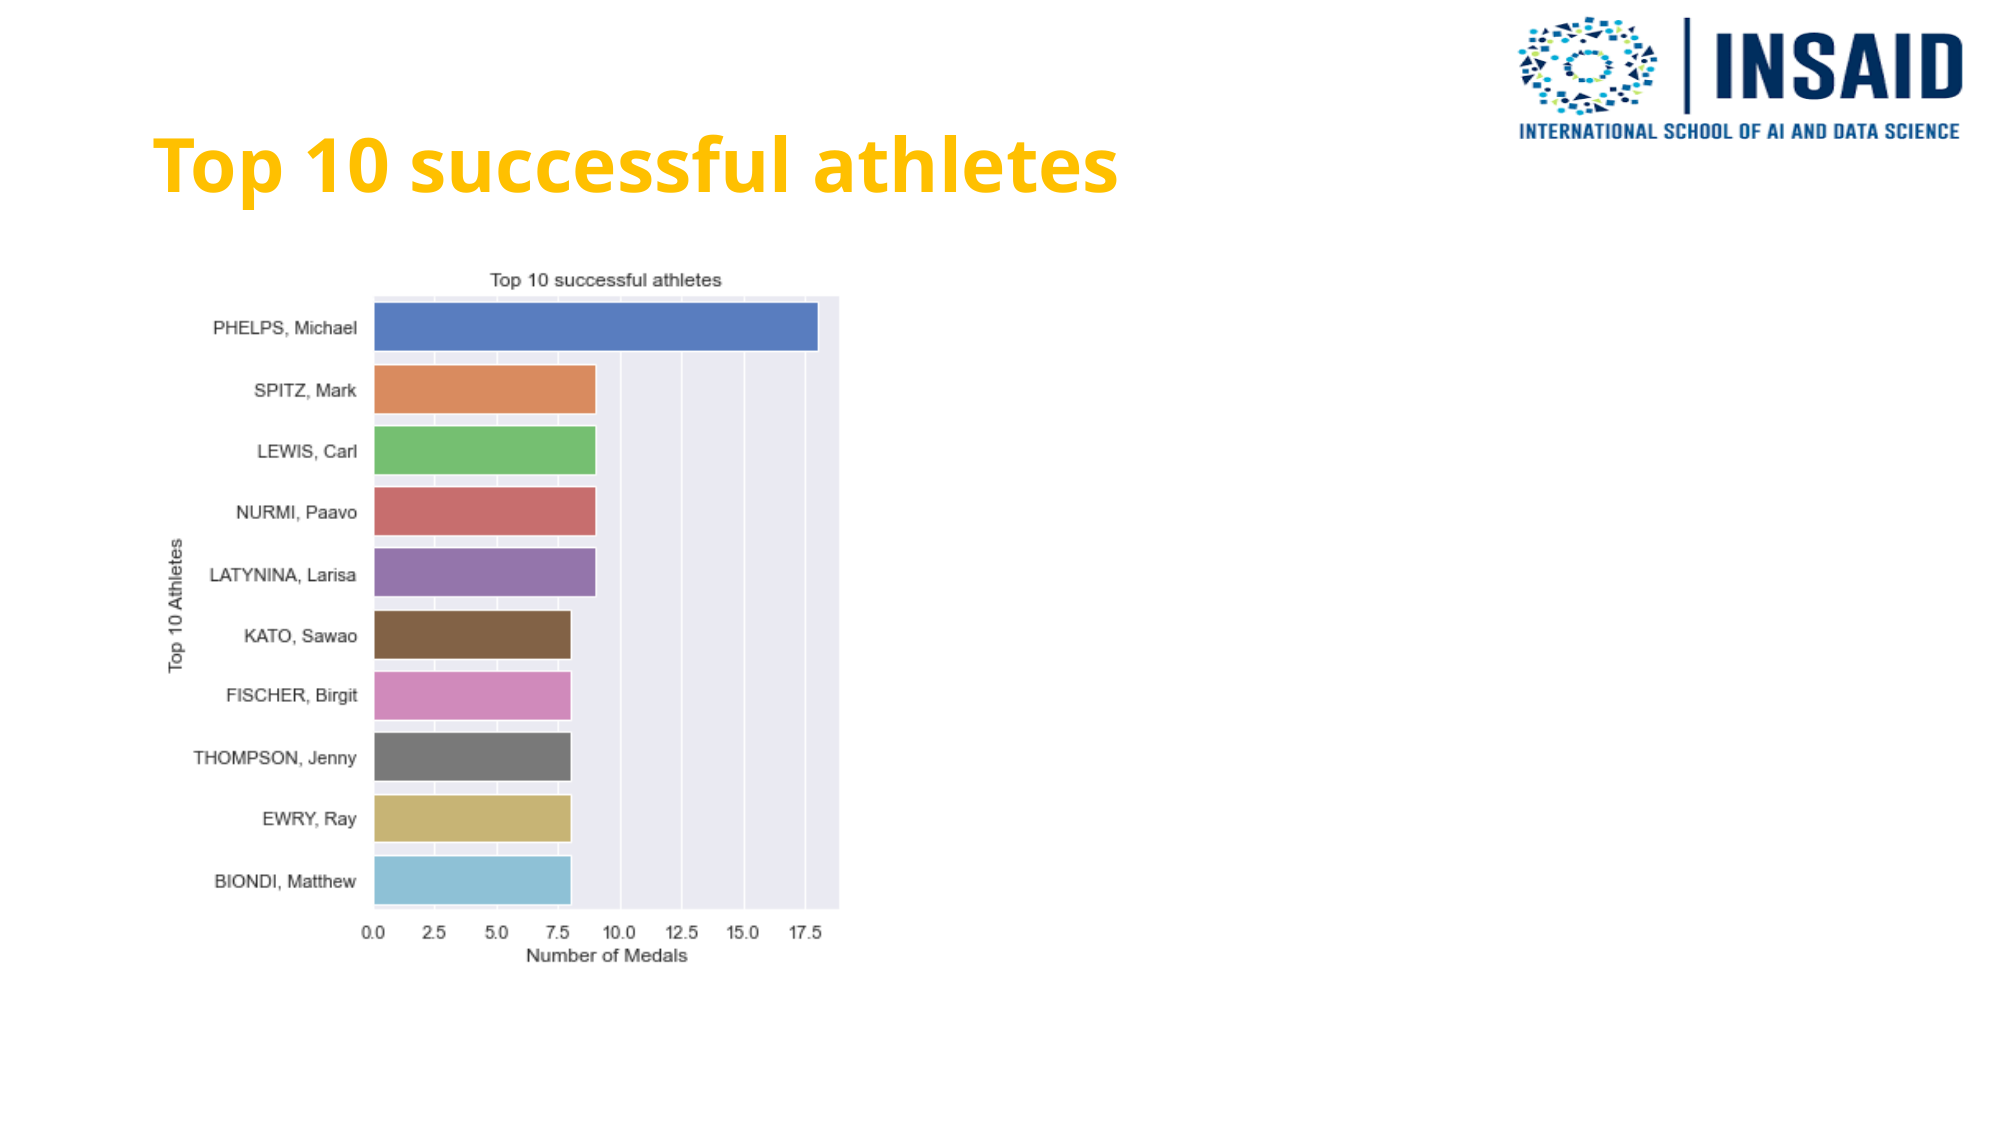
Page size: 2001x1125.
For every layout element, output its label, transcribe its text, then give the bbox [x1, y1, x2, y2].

picture [1482, 0, 2000, 159]
title Top 10 successful athletes [137, 59, 1863, 278]
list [159, 262, 851, 977]
